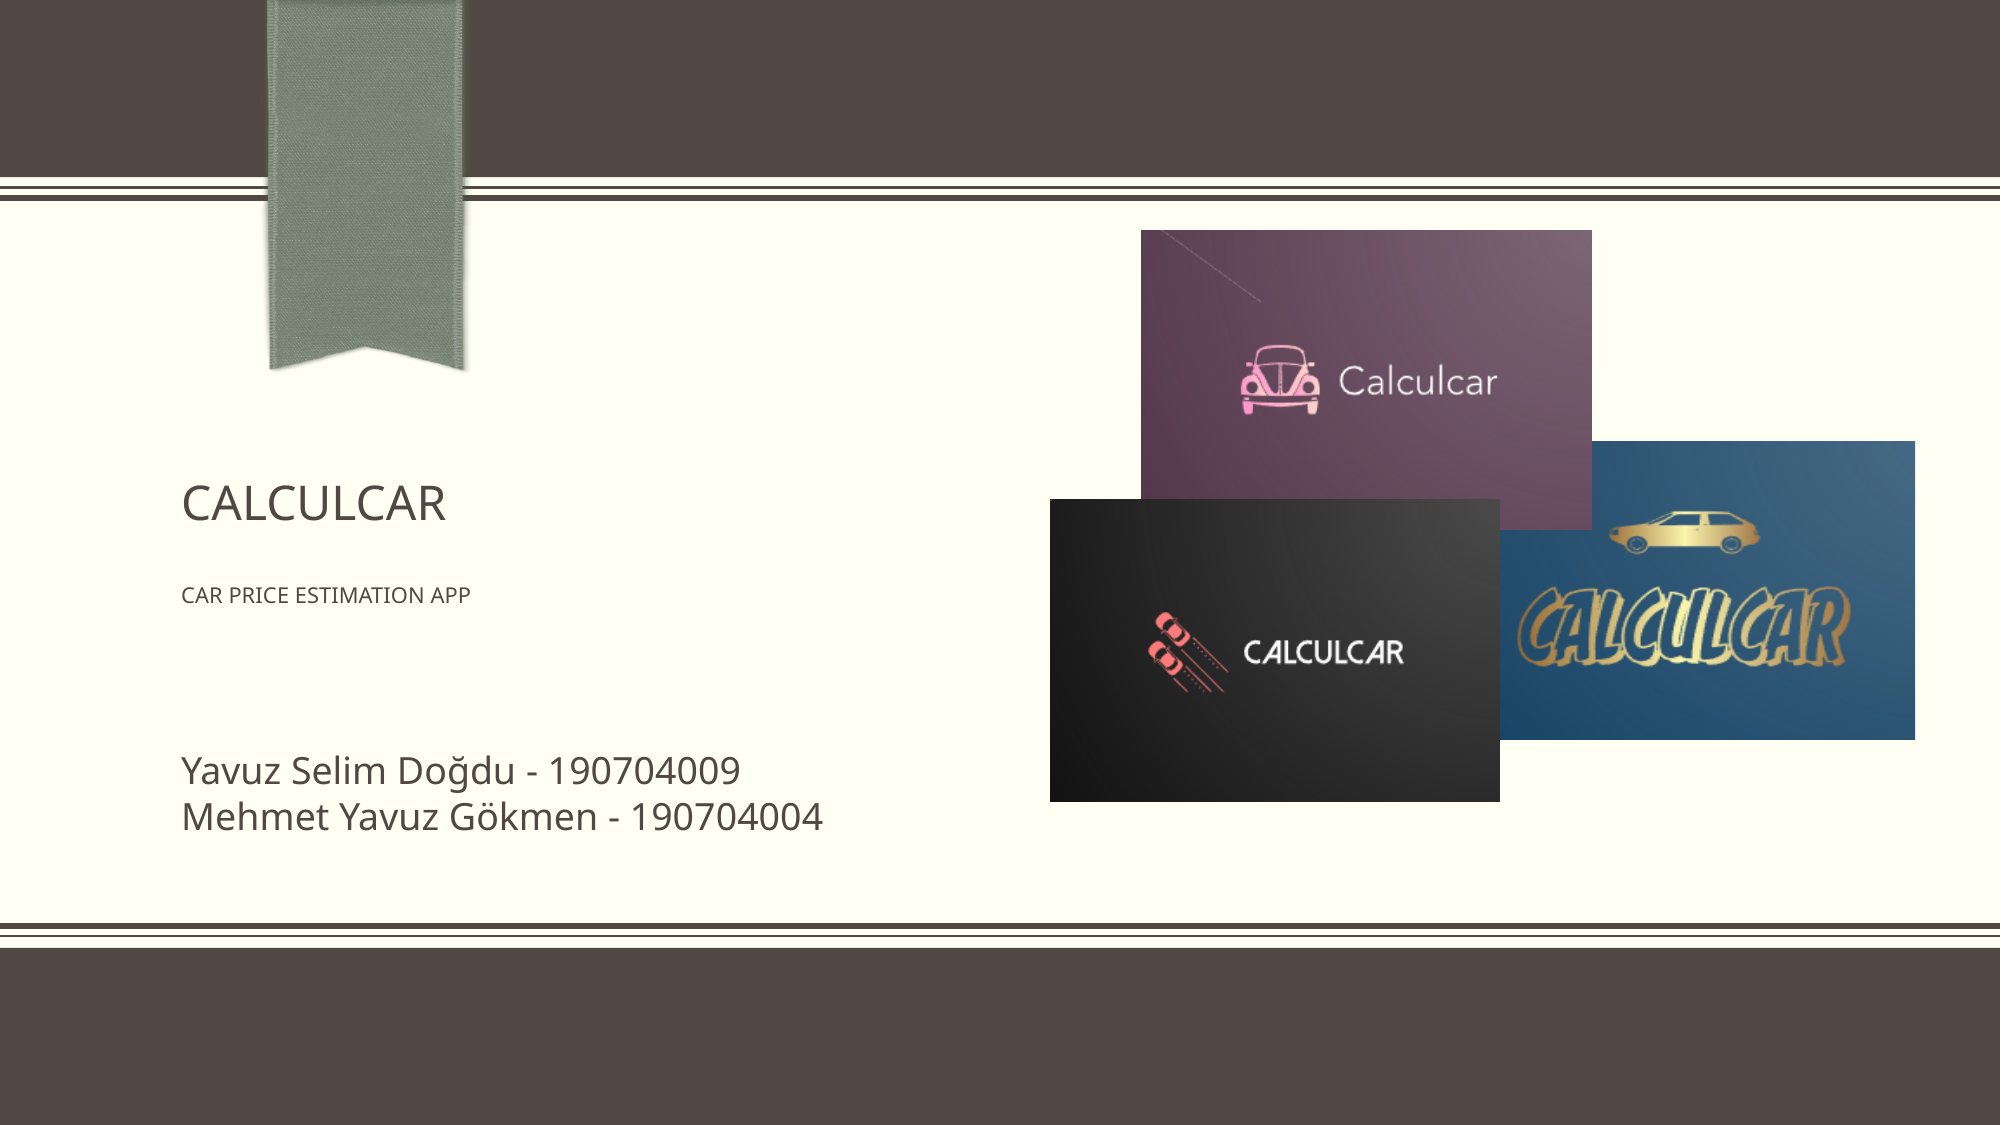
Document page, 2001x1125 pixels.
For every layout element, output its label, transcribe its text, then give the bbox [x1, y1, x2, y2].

subtitle Yavuz Selim Doğdu - 190704009 Mehmet Yavuz Gökmen - 190704004 [181, 740, 1122, 897]
title CalcuLcar car prıce eStımatıon app [181, 403, 1122, 740]
picture [1049, 230, 1916, 802]
